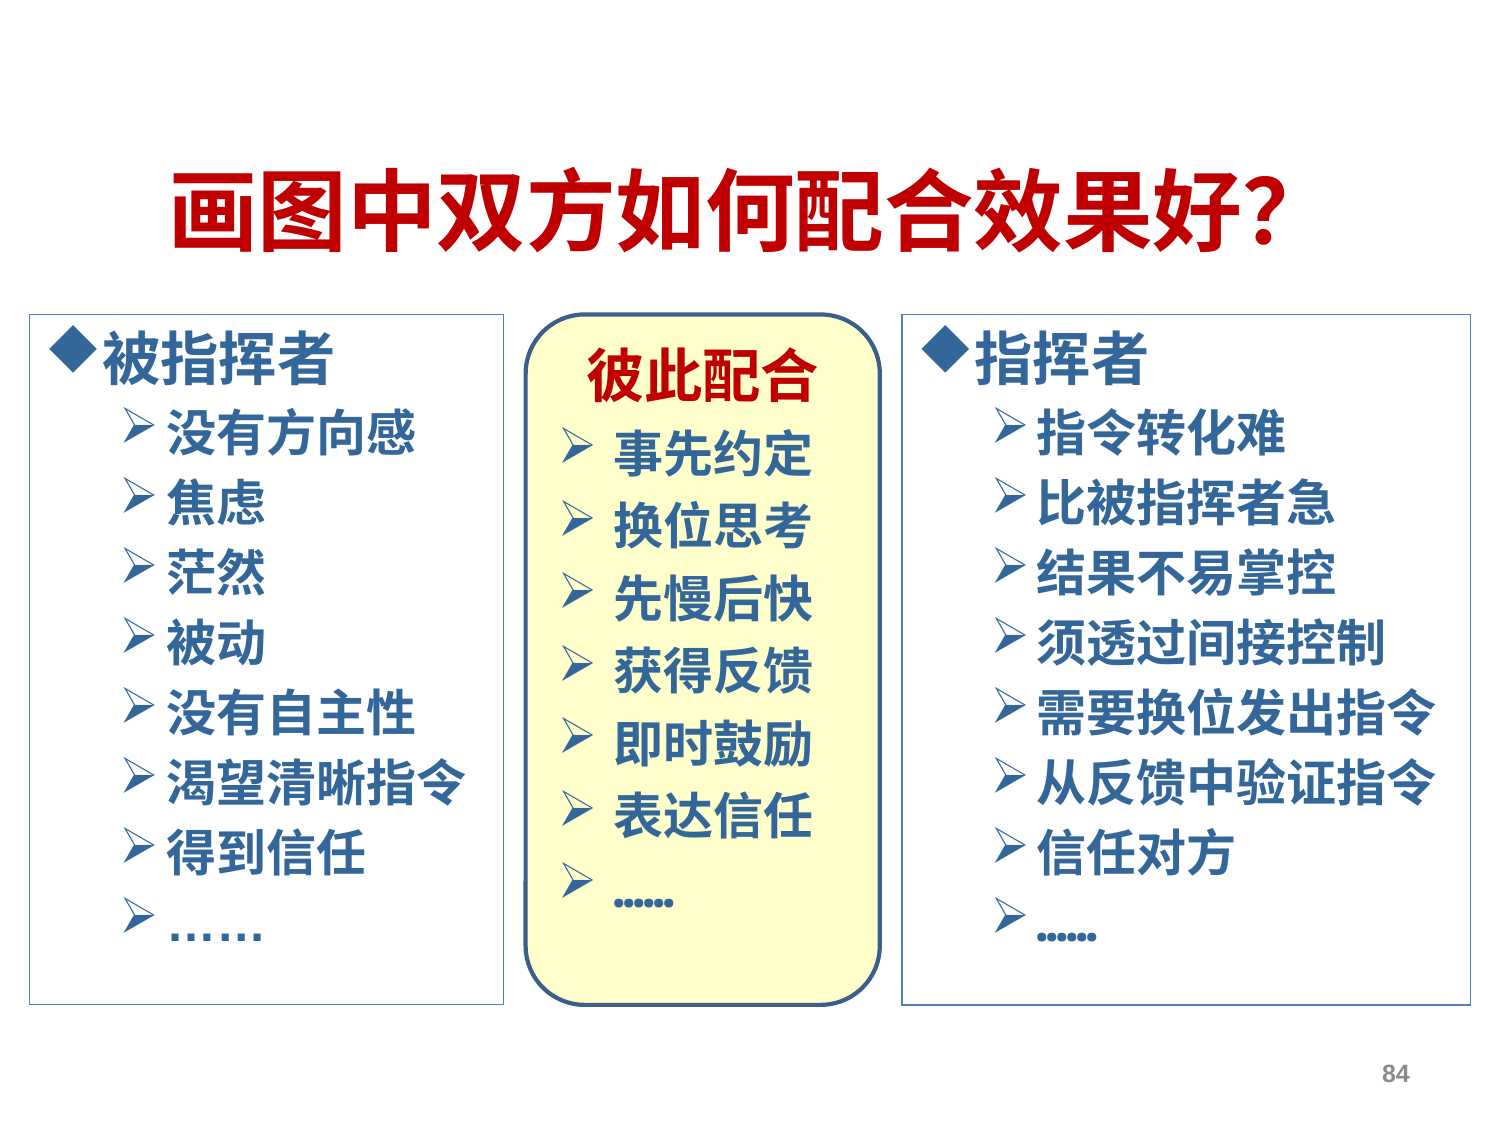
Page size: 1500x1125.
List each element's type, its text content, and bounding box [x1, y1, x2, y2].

text_box 指挥者 指令转化难 比被指挥者急 结果不易掌控 须透过间接控制 需要换位发出指令 从反馈中验证指令 信任对方 …… [901, 314, 1471, 1005]
text_box 彼此配合 事先约定 换位思考 先慢后快 获得反馈 即时鼓励 表达信任 …… [523, 312, 882, 1007]
title 画图中双方如何配合效果好？ [75, 115, 1425, 303]
slide_number 84 [1074, 1042, 1425, 1103]
list 被指挥者 没有方向感 焦虑 茫然 被动 没有自主性 渴望清晰指令 得到信任 …… [29, 314, 504, 1005]
